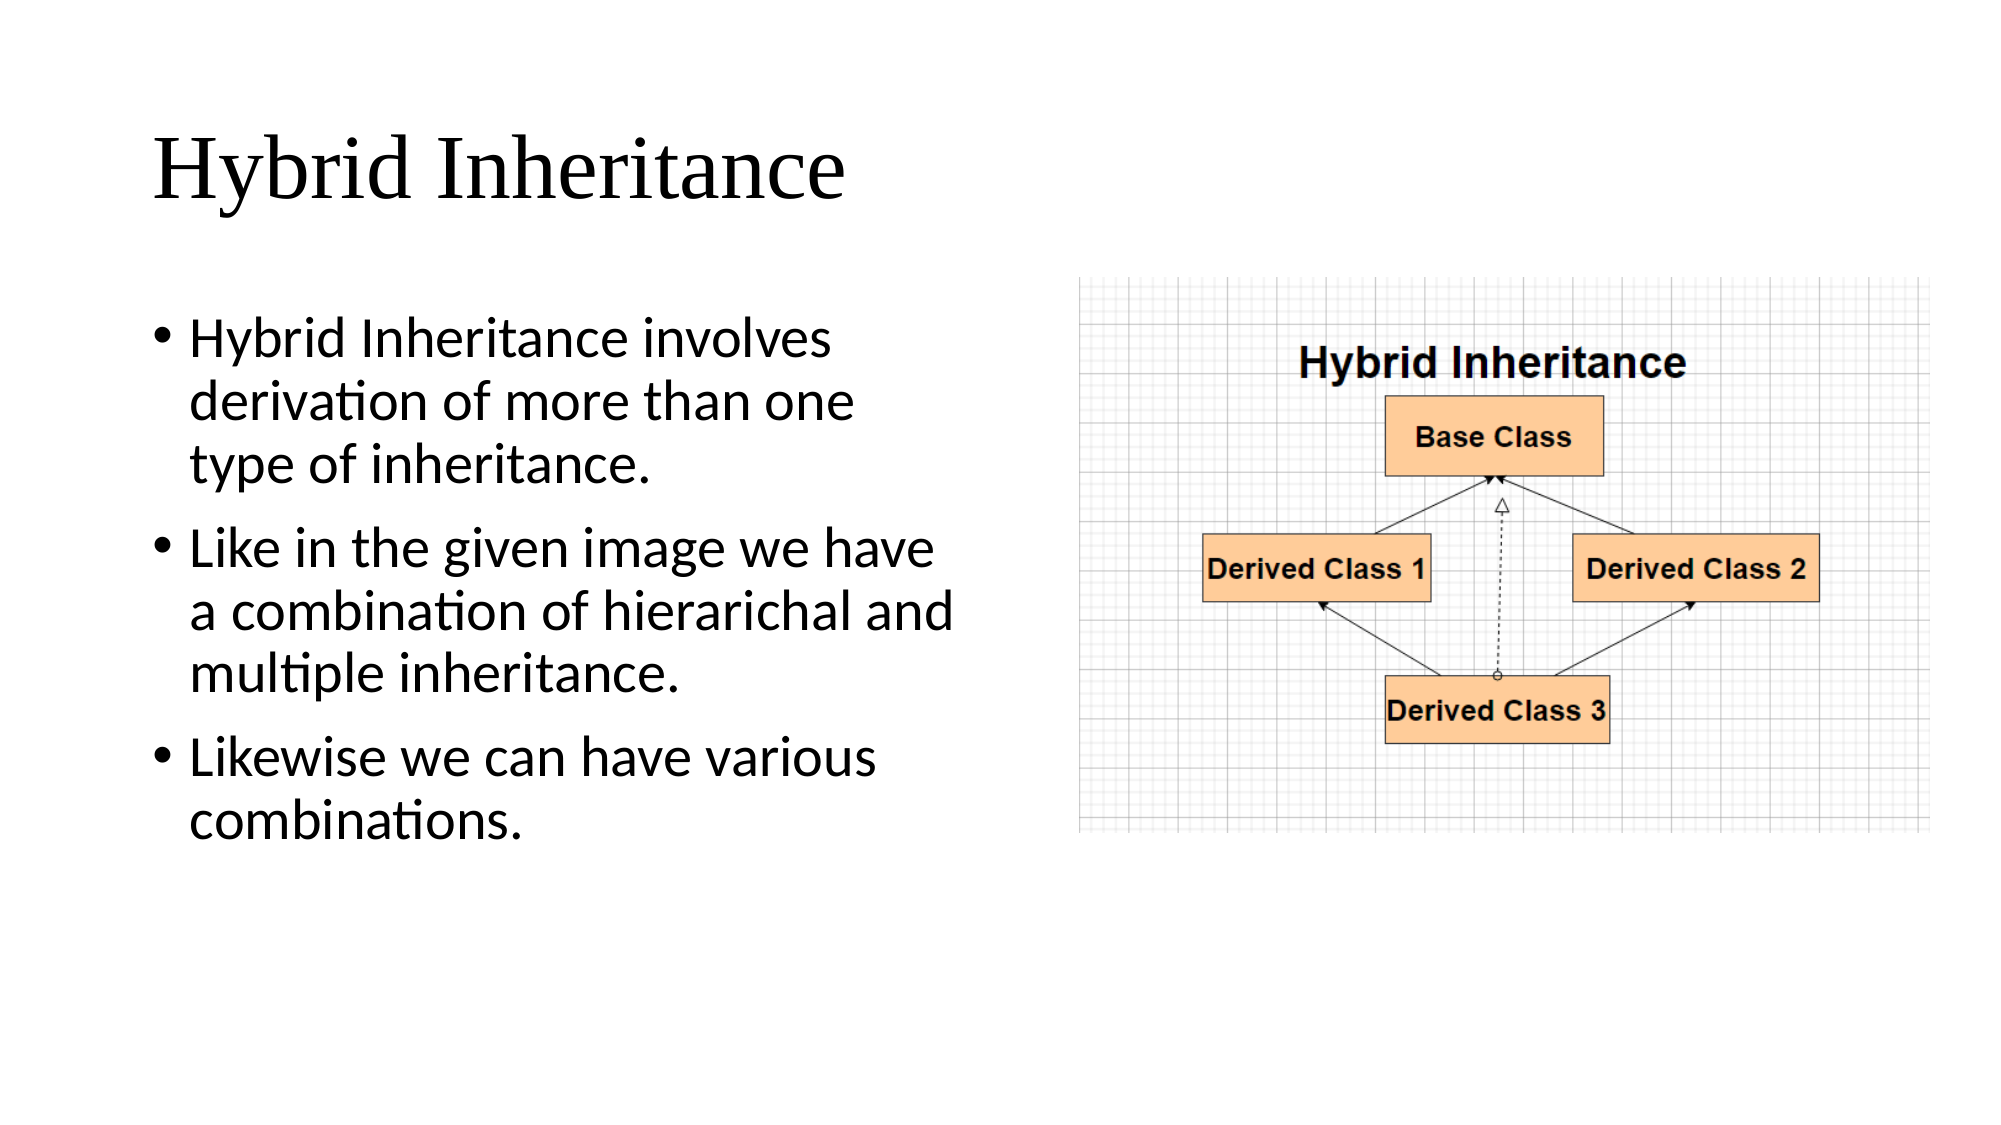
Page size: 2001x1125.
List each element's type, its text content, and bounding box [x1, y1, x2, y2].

list Hybrid Inheritance involves derivation of more than one type of inheritance. Like in the given image we have a combination of hierarichal and multiple inheritance. Likewise we can have various combinations. [137, 299, 988, 1014]
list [1079, 277, 1930, 833]
title Hybrid Inheritance [137, 59, 1863, 278]
